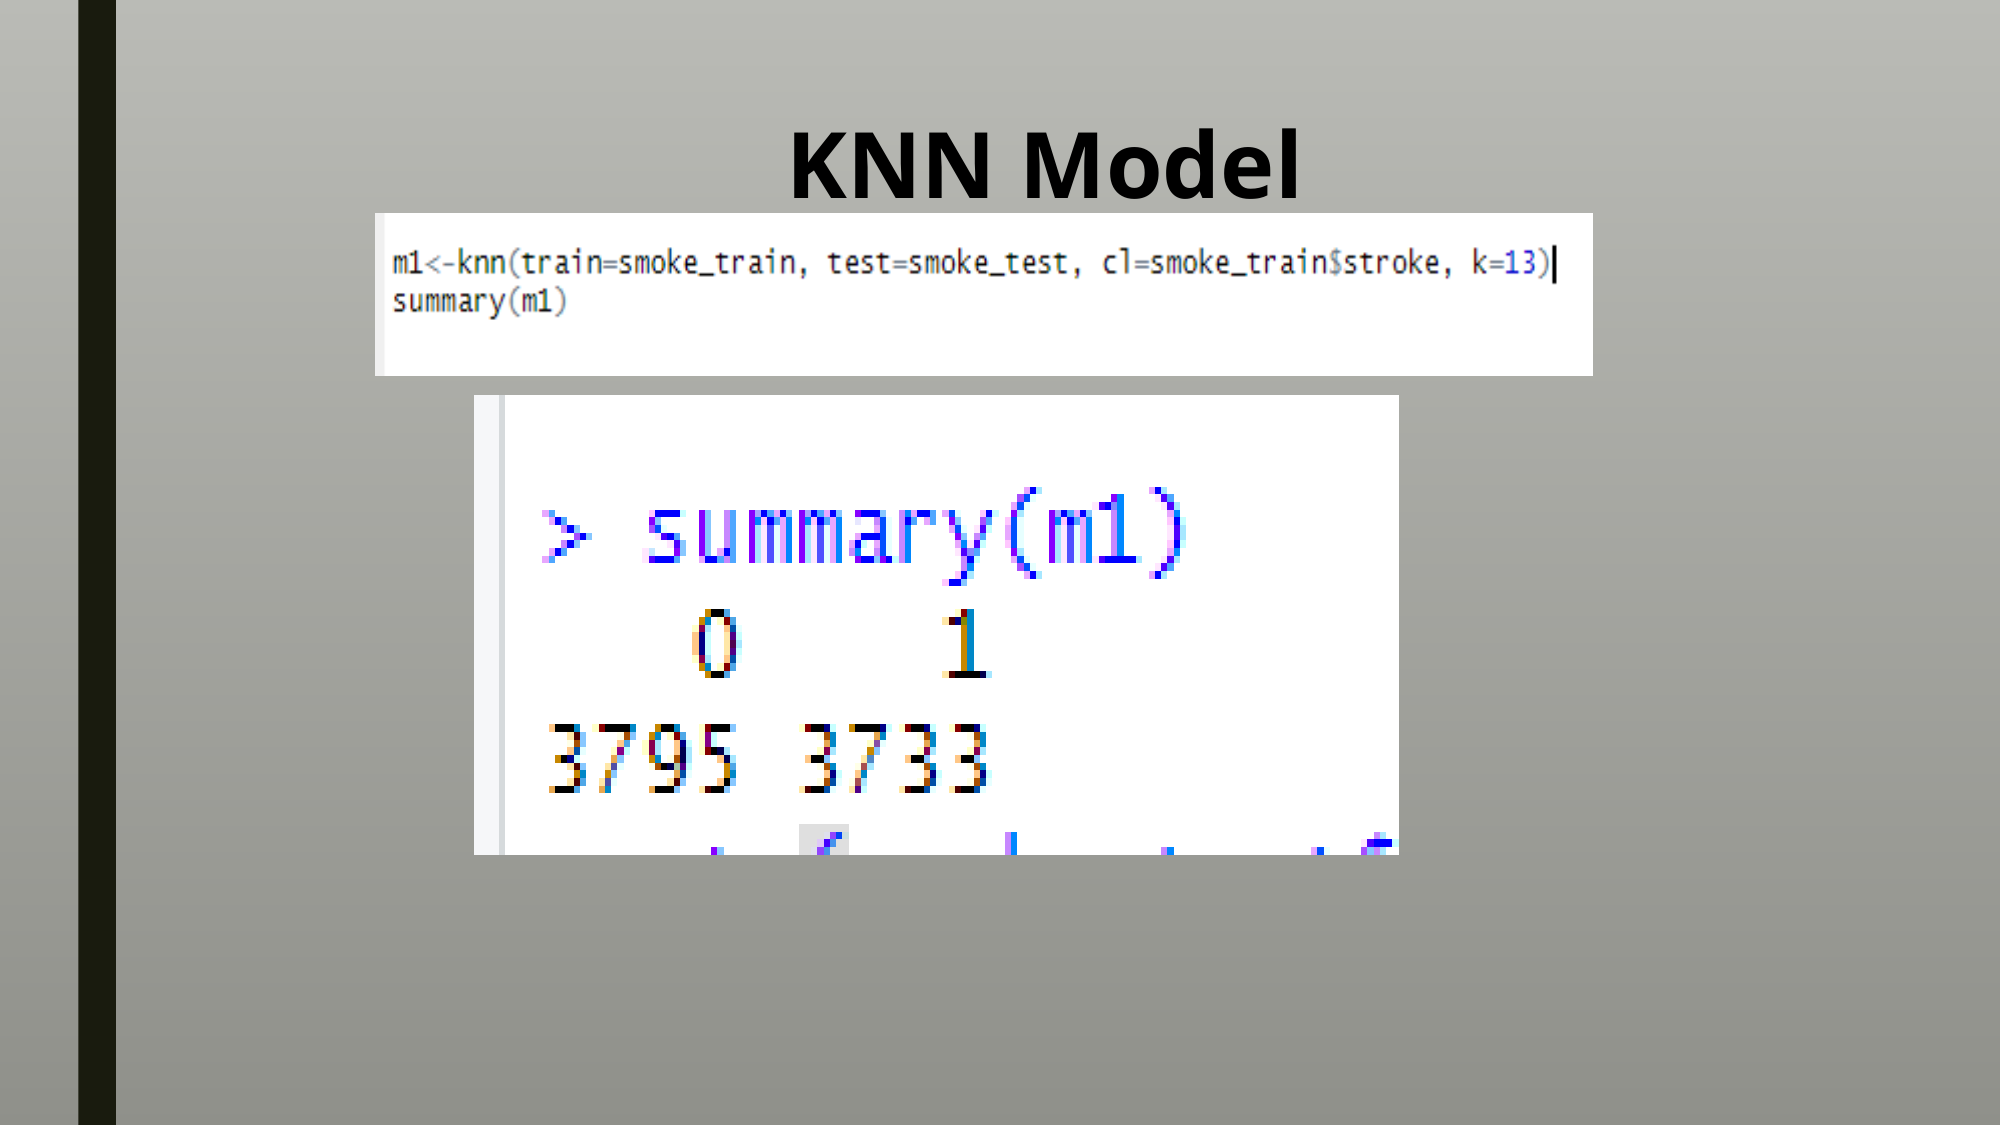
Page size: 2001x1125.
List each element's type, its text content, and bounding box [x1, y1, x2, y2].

picture [375, 213, 1593, 376]
title KNN Model [225, 112, 1800, 357]
picture [474, 395, 1399, 855]
